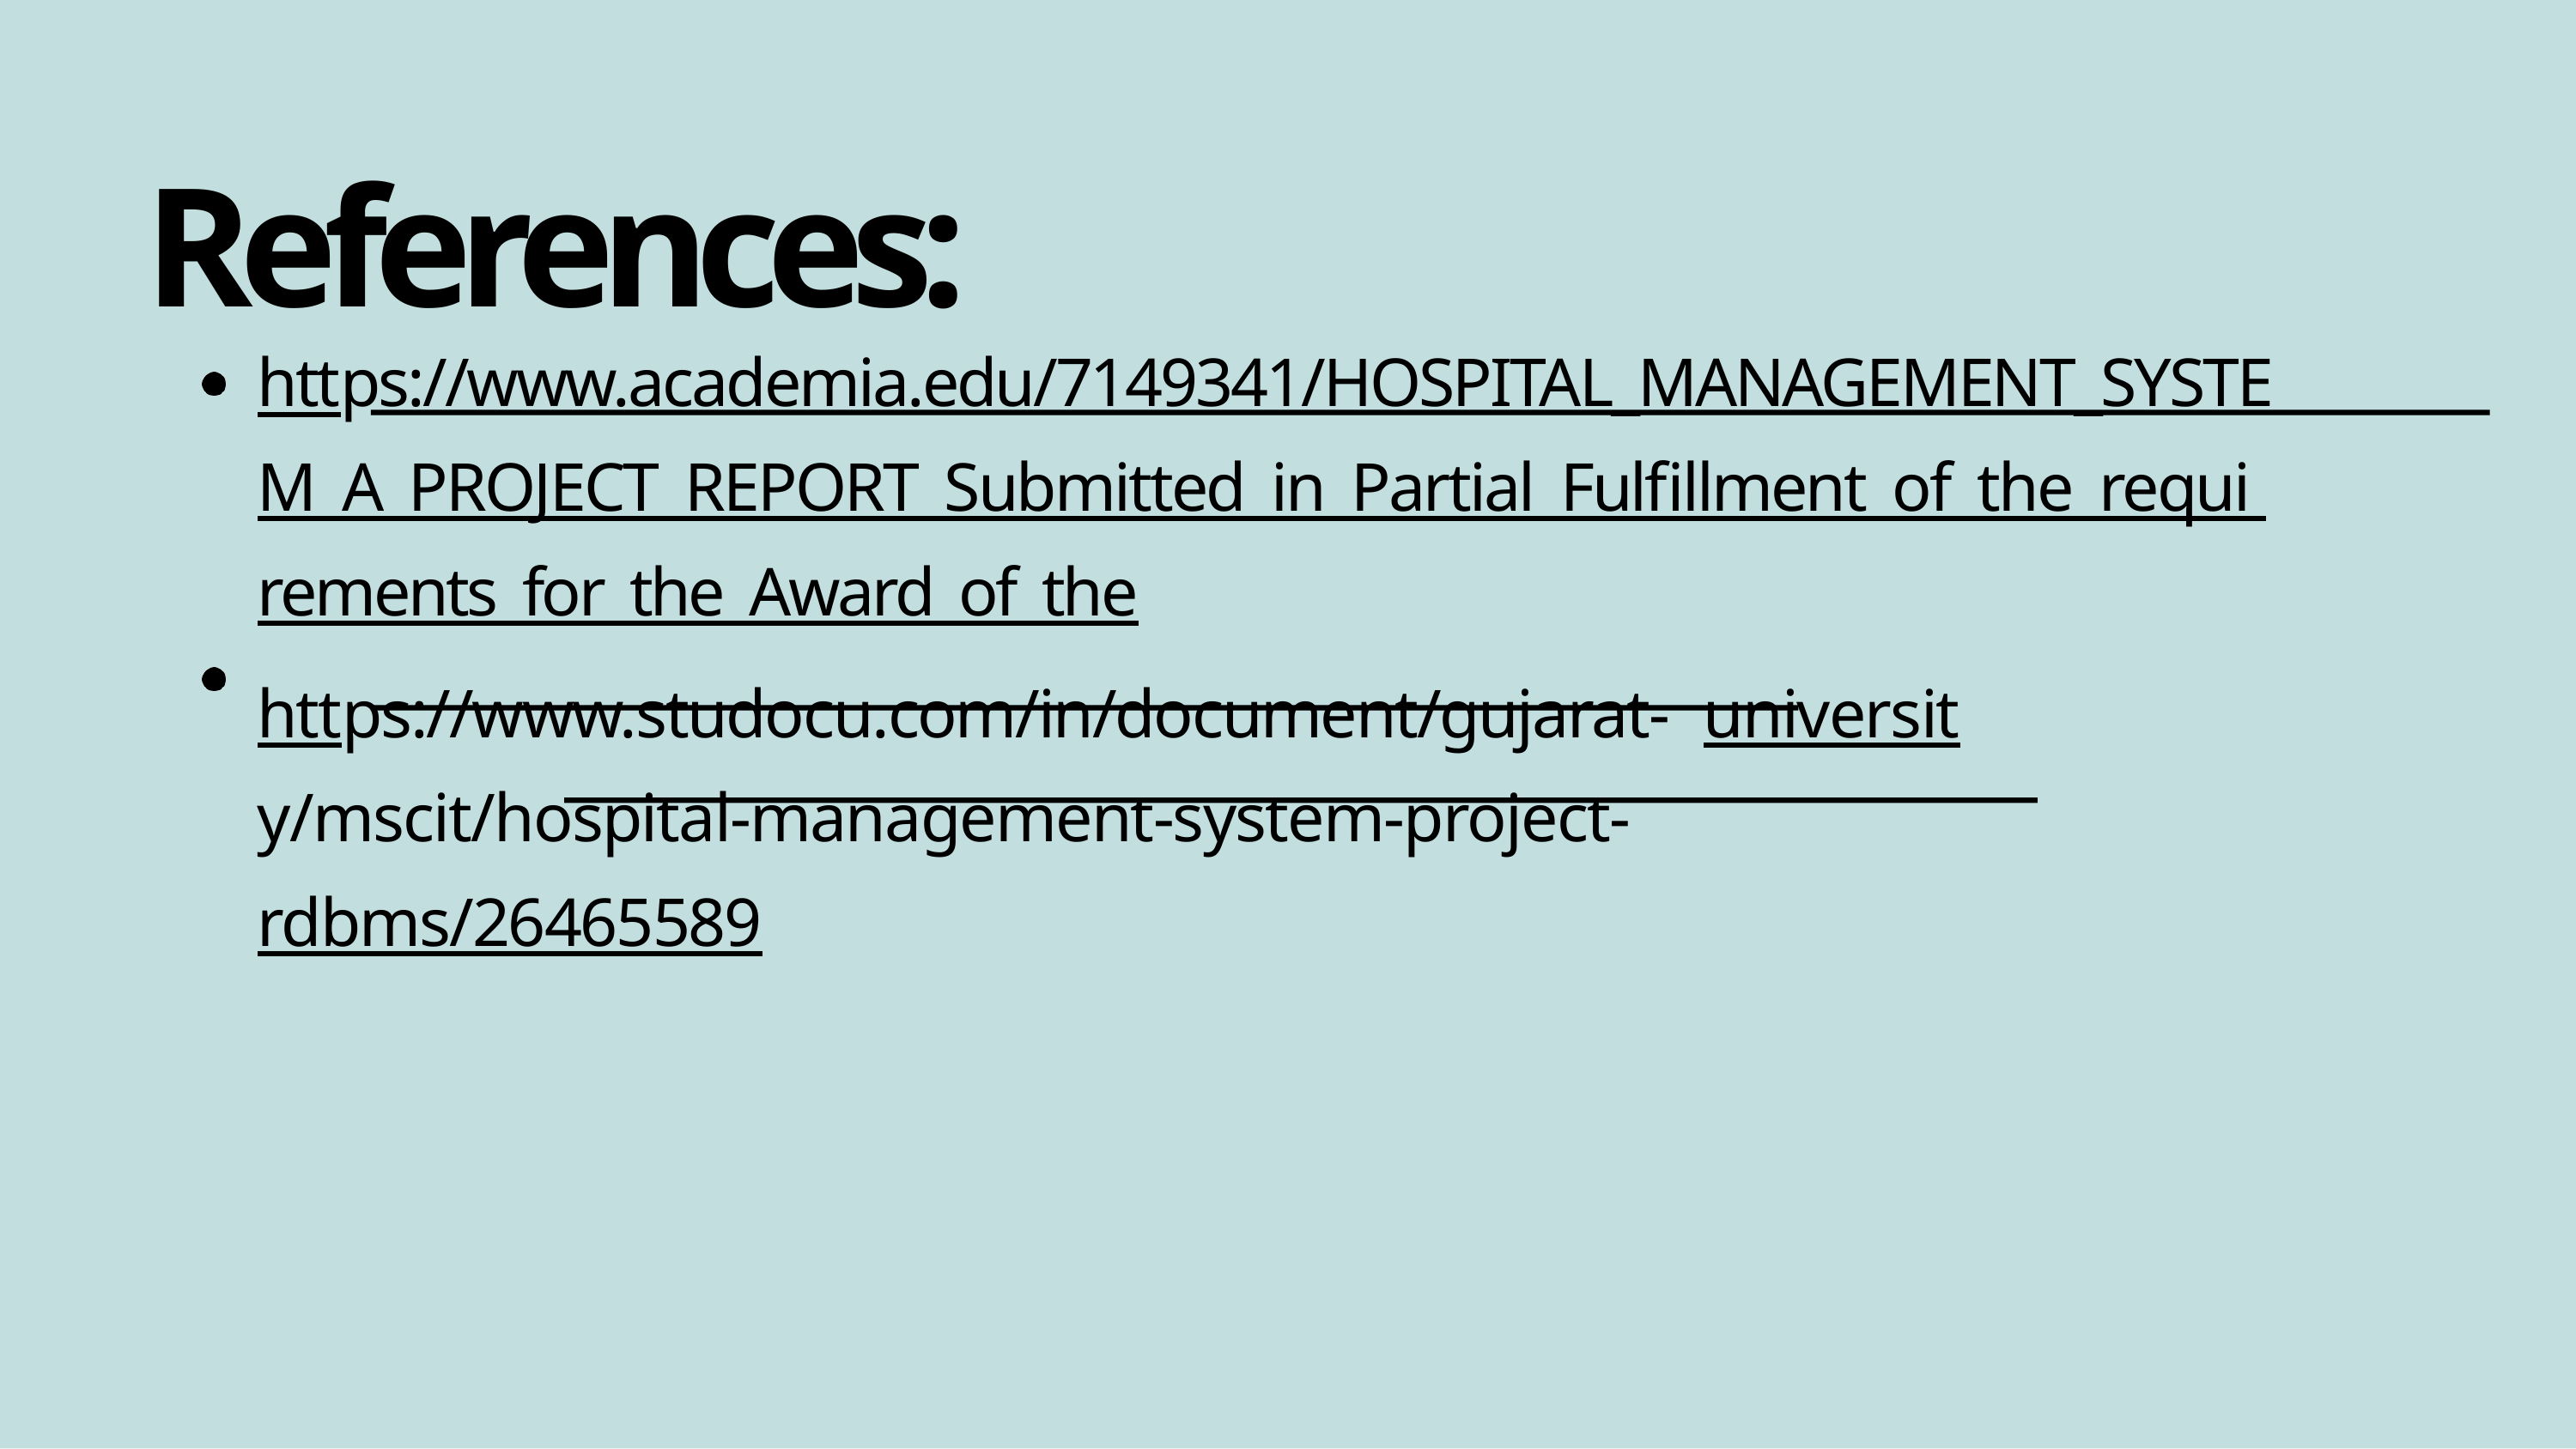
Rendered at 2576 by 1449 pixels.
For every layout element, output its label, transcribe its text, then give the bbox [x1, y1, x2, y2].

list https://www.academia.edu/7149341/HOSPITAL_MANAGEMENT_SYSTE M_A_PROJECT_REPORT_Submitted_in_Partial_Fulfillment_of_the_requi rements_for_the_Award_of_the https://www.studocu.com/in/document/gujarat- university/mscit/hospital-management-system-project- rdbms/26465589 [255, 324, 2499, 1155]
picture [202, 372, 226, 396]
title References: [143, 140, 1098, 385]
picture [202, 667, 226, 691]
